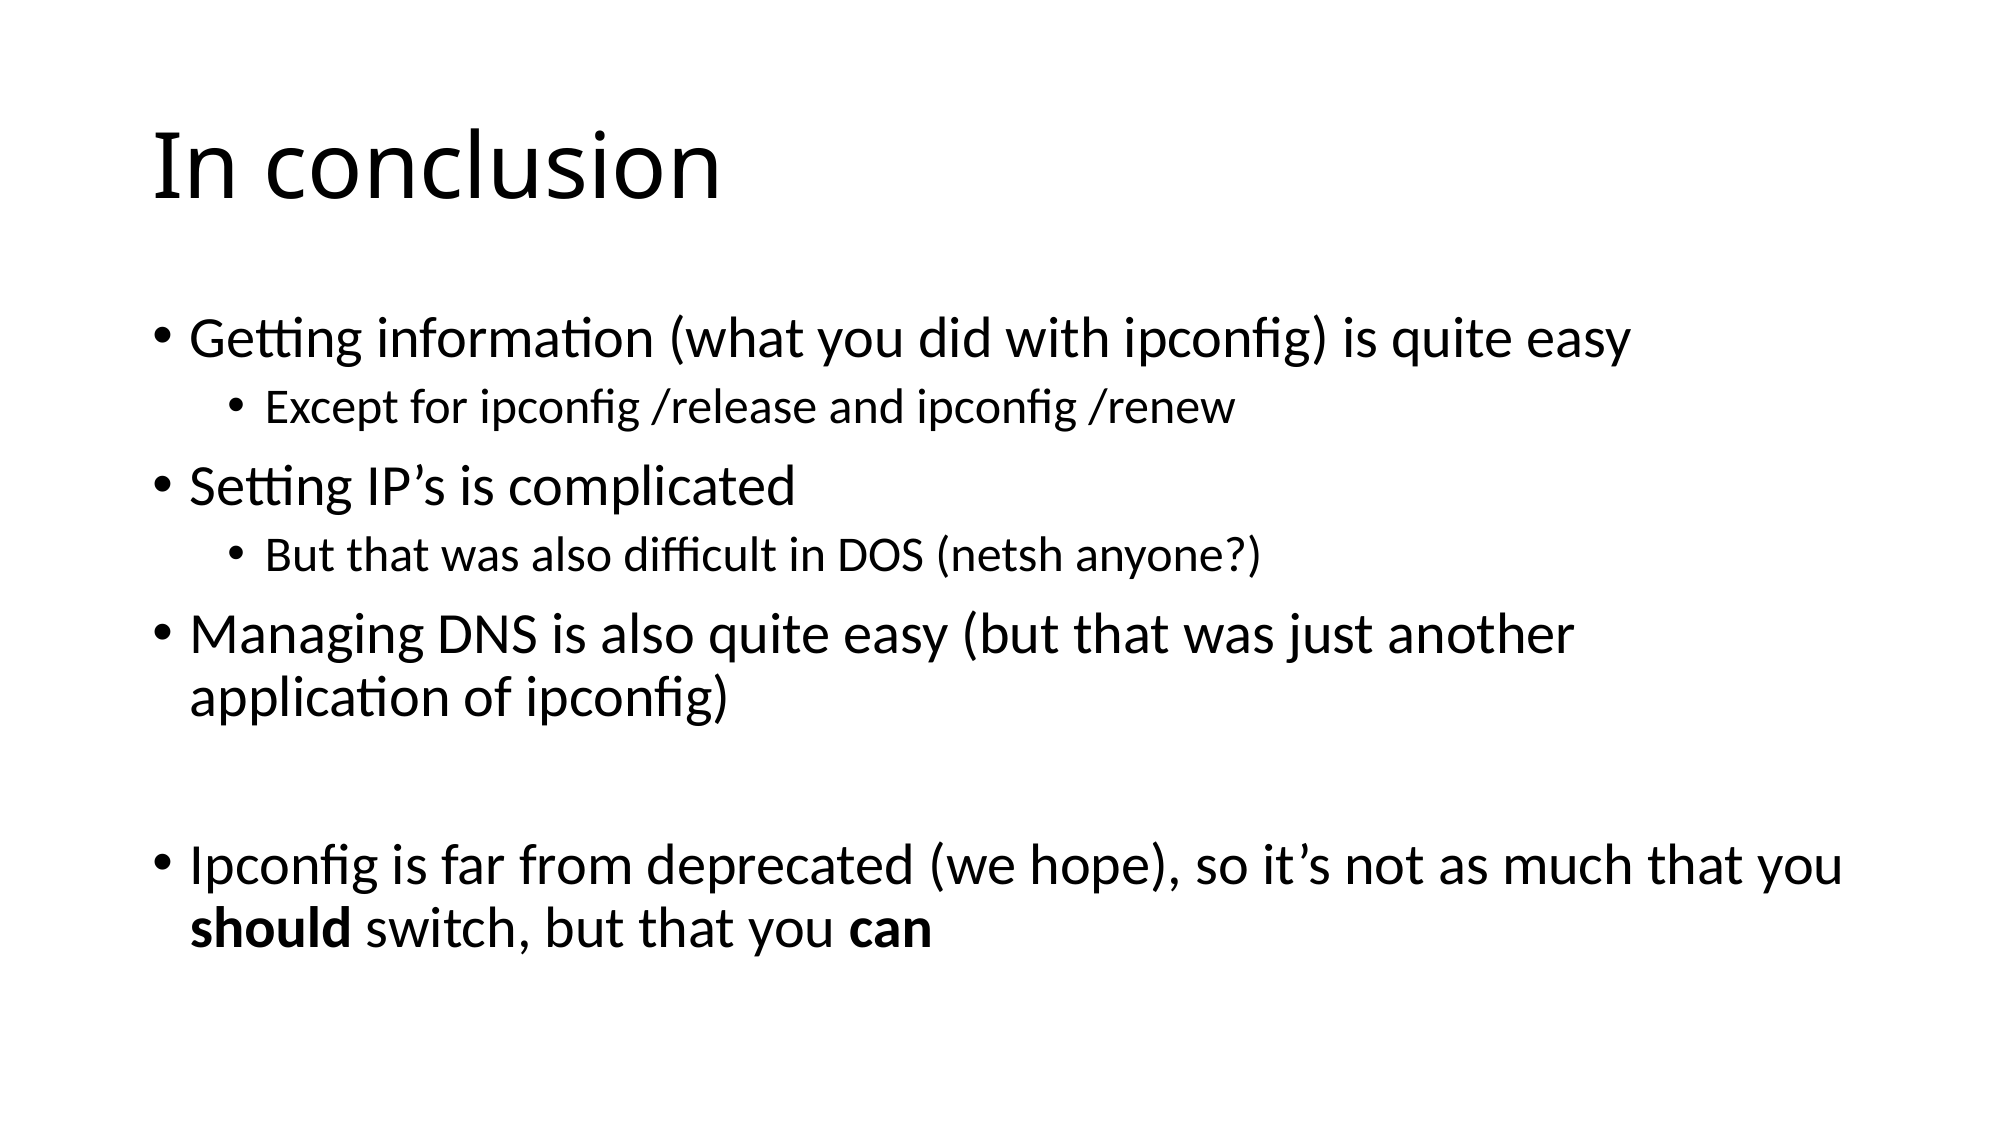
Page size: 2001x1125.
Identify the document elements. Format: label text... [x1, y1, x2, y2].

list Getting information (what you did with ipconfig) is quite easy Except for ipconfig /release and ipconfig /renew Setting IP’s is complicated But that was also difficult in DOS (netsh anyone?) Managing DNS is also quite easy (but that was just another application of ipconfig) Ipconfig is far from deprecated (we hope), so it’s not as much that you should switch, but that you can [137, 299, 1863, 1014]
title In conclusion [137, 59, 1863, 278]
